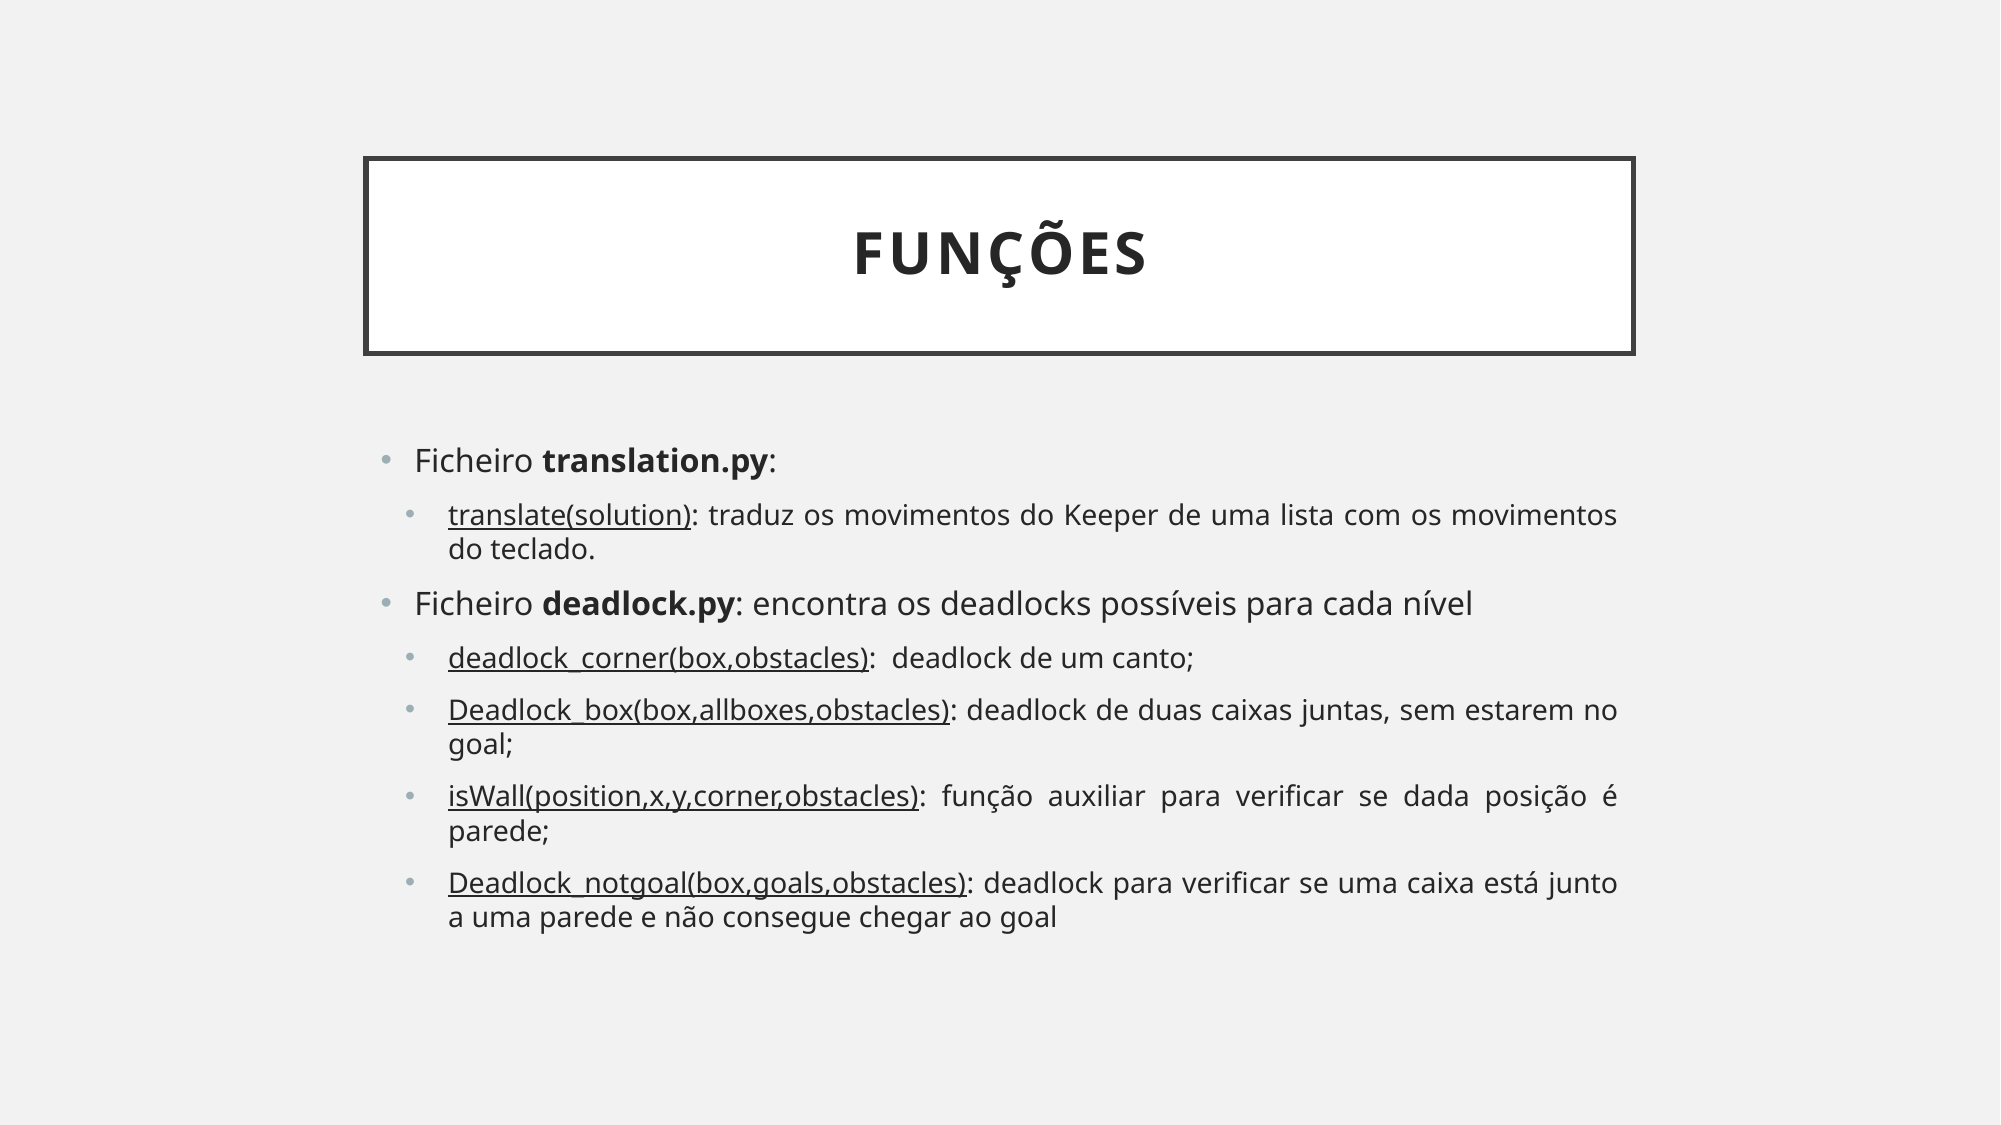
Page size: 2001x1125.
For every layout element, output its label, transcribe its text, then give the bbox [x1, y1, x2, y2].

text_box Funções [365, 158, 1634, 354]
text_box Ficheiro translation.py: translate(solution): traduz os movimentos do Keeper de uma lista com os movimentos do teclado. Ficheiro deadlock.py: encontra os deadlocks possíveis para cada nível deadlock_corner(box,obstacles): deadlock de um canto; Deadlock_box(box,allboxes,obstacles): deadlock de duas caixas juntas, sem estarem no goal; isWall(position,x,y,corner,obstacles): função auxiliar para verificar se dada posição é parede; Deadlock_notgoal(box,goals,obstacles): deadlock para verificar se uma caixa está junto a uma parede e não consegue chegar ao goal [365, 432, 1634, 942]
